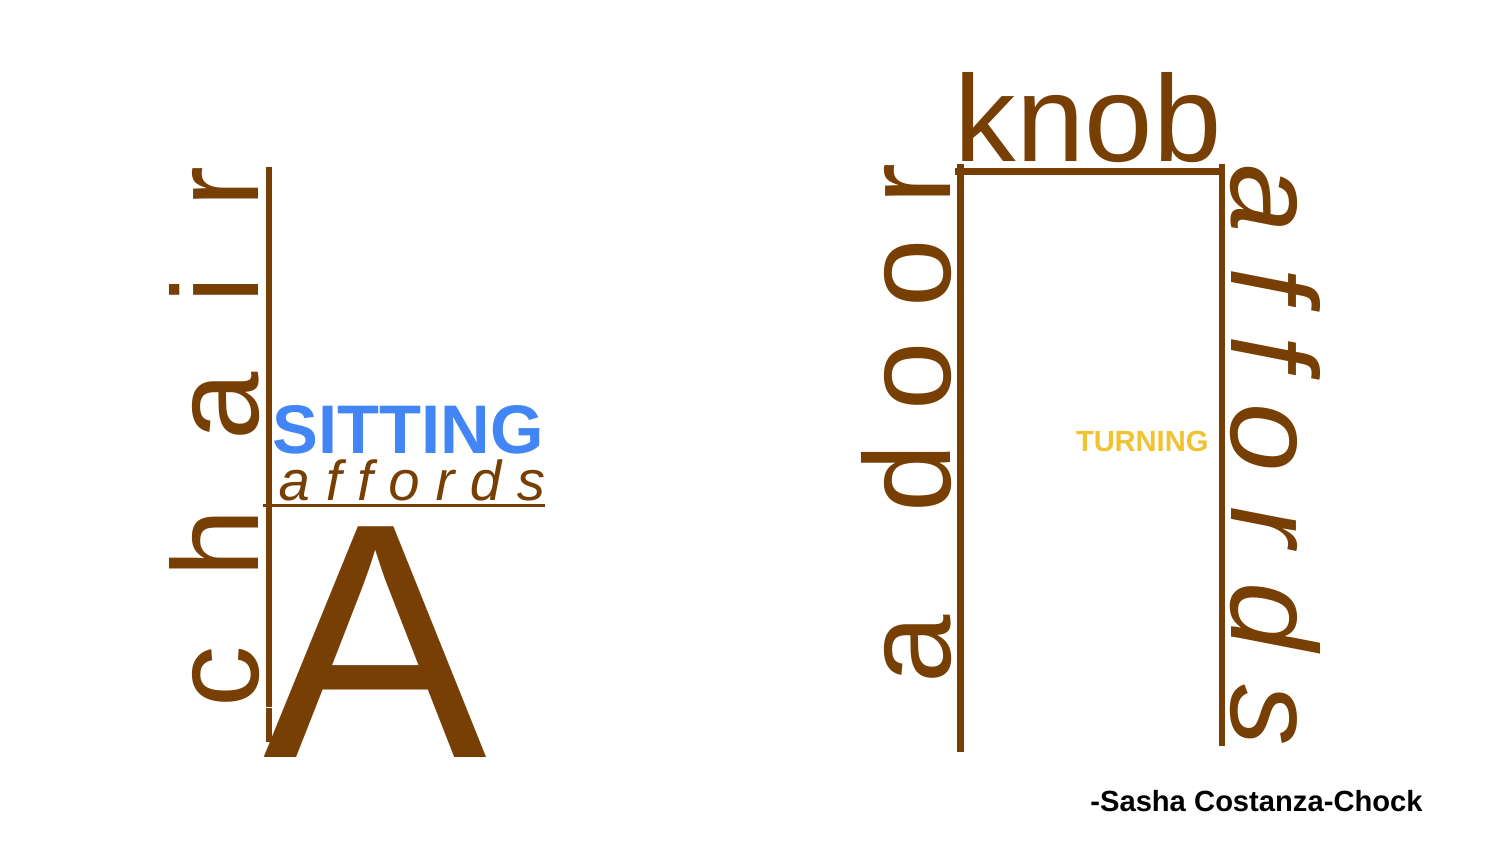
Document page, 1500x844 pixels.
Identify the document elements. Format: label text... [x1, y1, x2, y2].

text_box knob [939, 23, 1285, 202]
text_box a f f o r d s [1192, 149, 1370, 767]
text_box a d o o r [812, 26, 990, 768]
text_box -Sasha Costanza-Chock [1075, 767, 1461, 833]
text_box SITTING [257, 370, 625, 483]
text_box TURNING [1052, 407, 1233, 472]
text_box A [248, 527, 547, 840]
text_box a f f o r d s [248, 429, 577, 527]
text_box c h a i r [120, 15, 299, 757]
